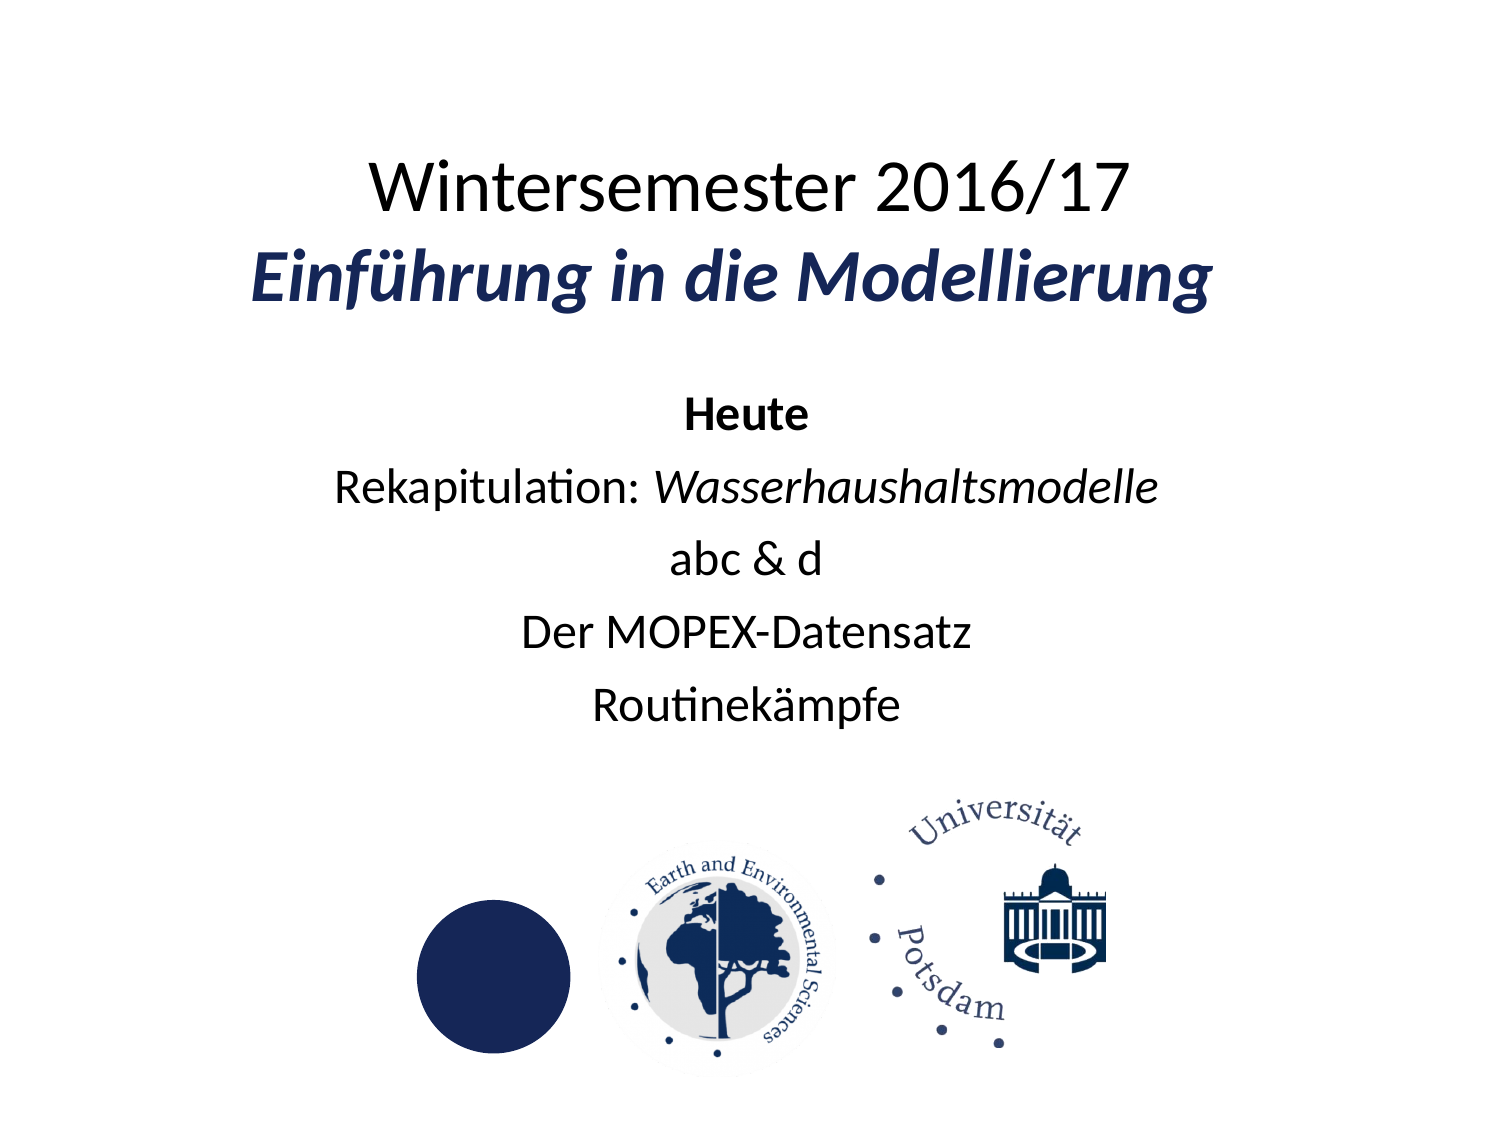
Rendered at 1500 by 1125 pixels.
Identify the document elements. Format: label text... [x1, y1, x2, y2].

text_box Heute Rekapitulation: Wasserhaushaltsmodelle abc & d Der MOPEX-Datensatz Routinekämpfe [0, 373, 1495, 739]
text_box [416, 797, 1106, 1078]
text_box Wintersemester 2016/17 Einführung in die Modellierung [0, 129, 1500, 433]
